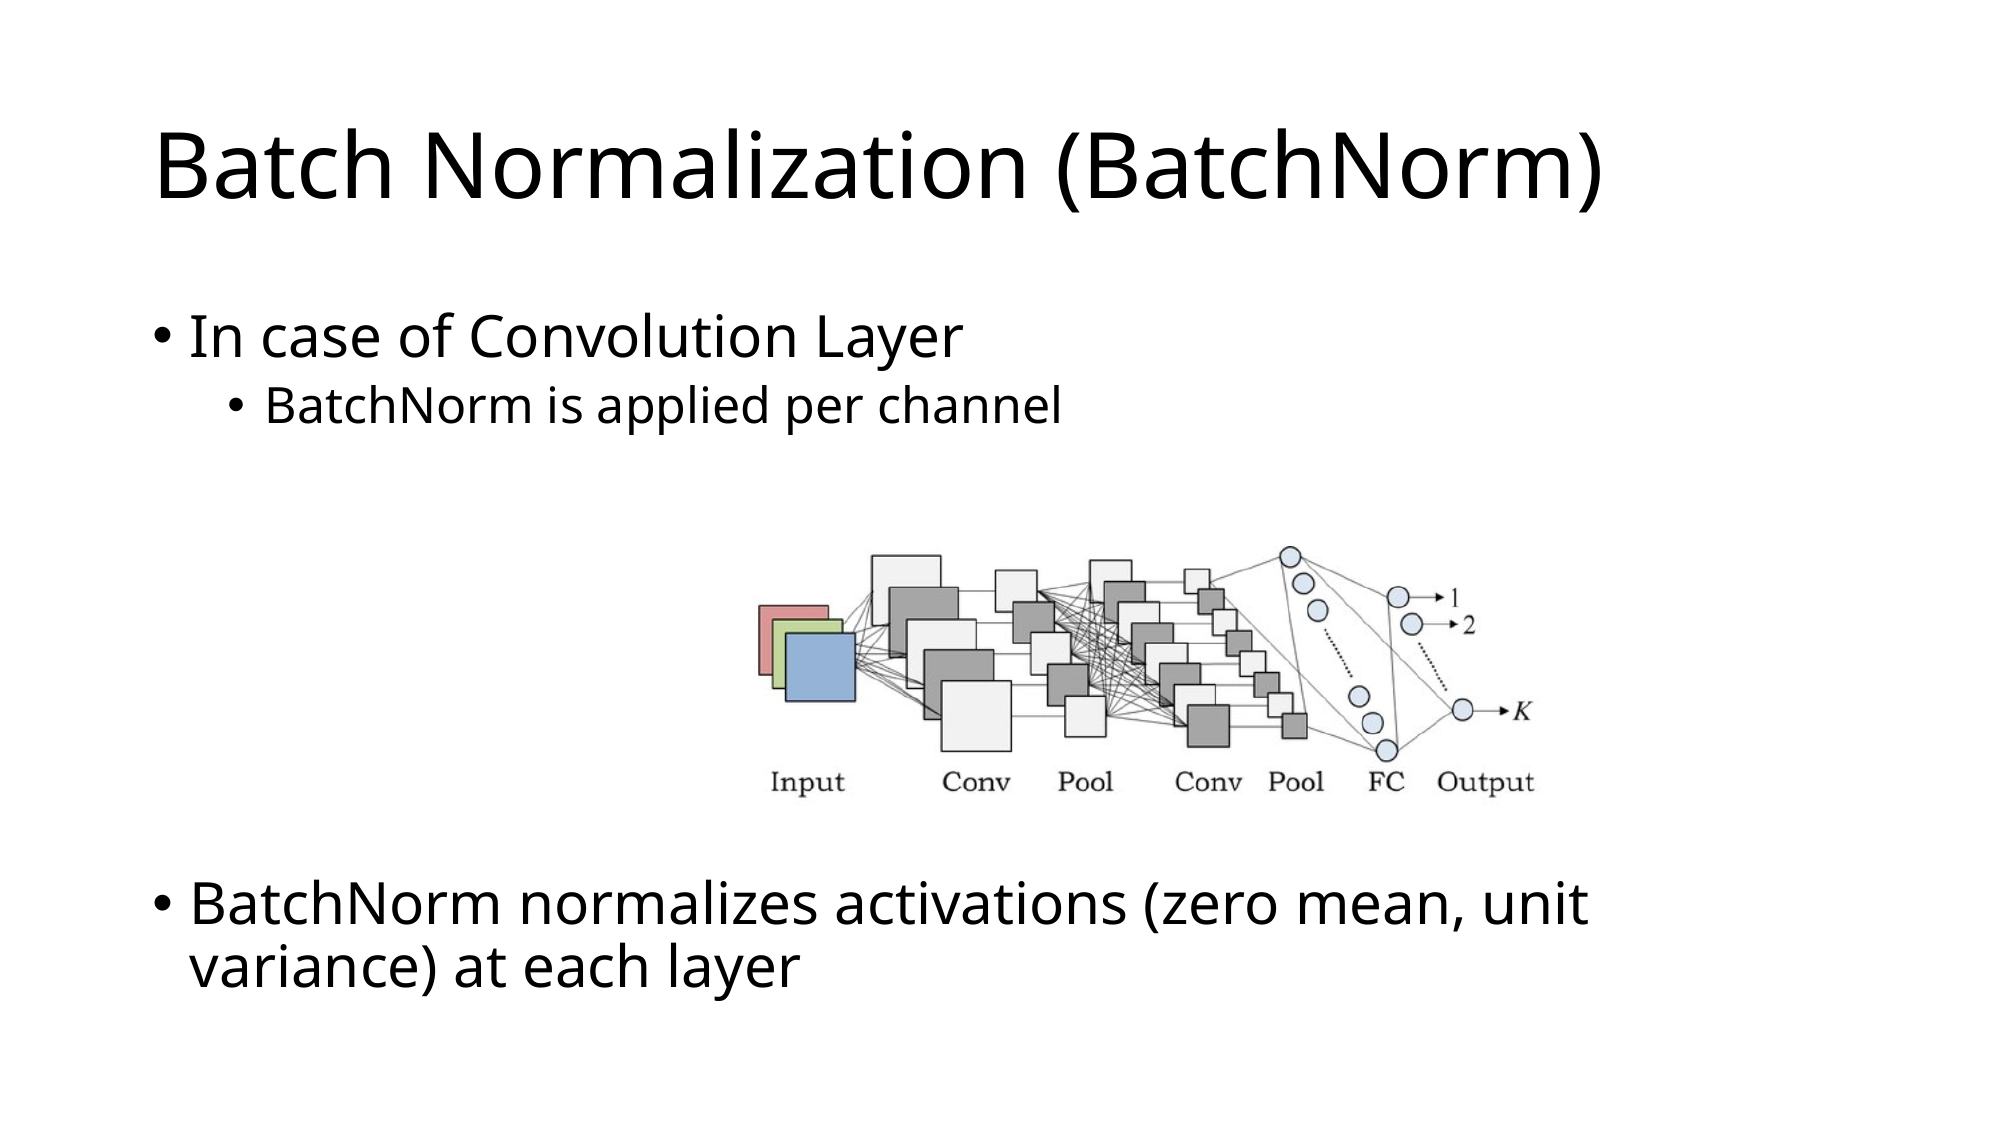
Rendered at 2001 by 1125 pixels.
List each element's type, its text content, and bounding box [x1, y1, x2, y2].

picture [736, 532, 1565, 808]
title Batch Normalization (BatchNorm) [137, 59, 1863, 278]
list In case of Convolution Layer BatchNorm is applied per channel BatchNorm normalizes activations (zero mean, unit variance) at each layer [137, 299, 1863, 1014]
